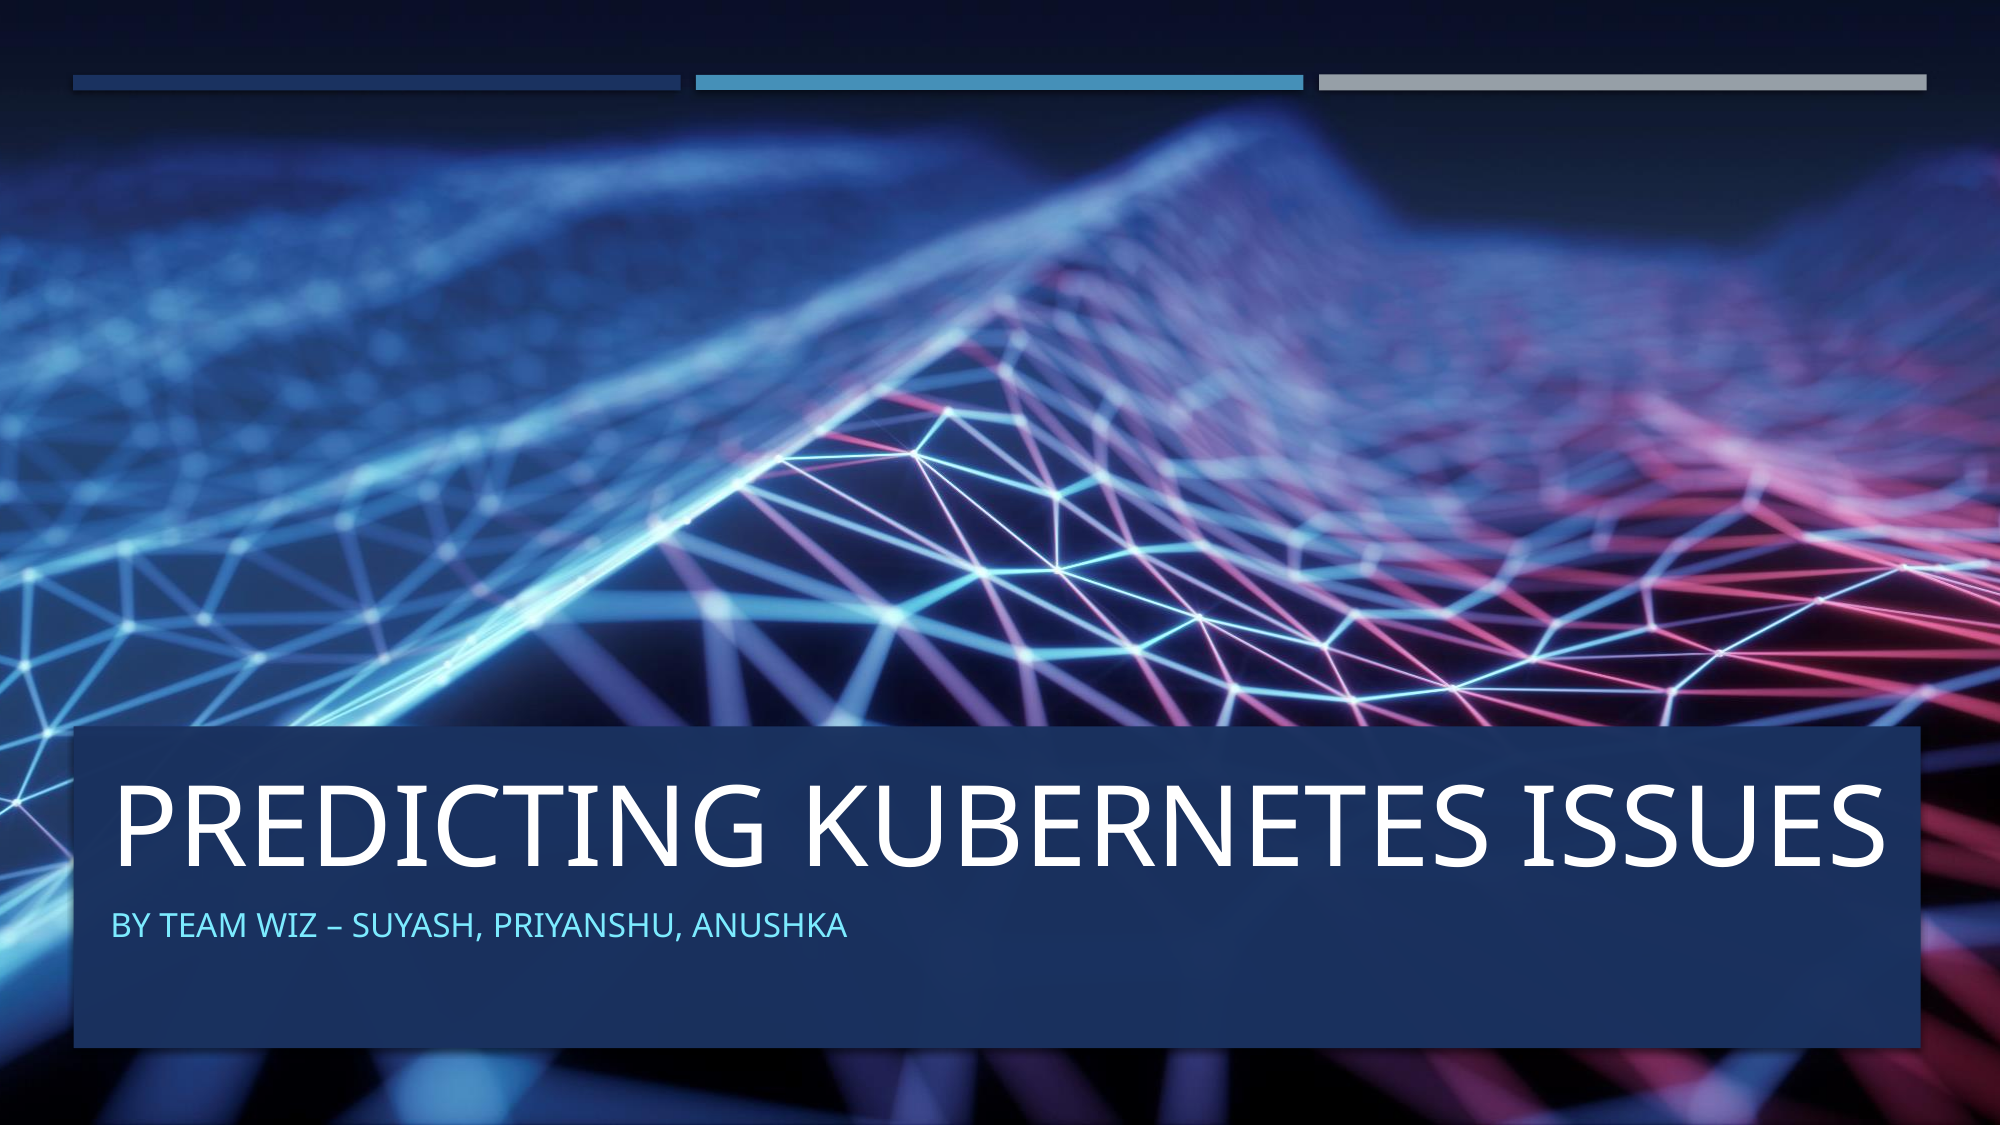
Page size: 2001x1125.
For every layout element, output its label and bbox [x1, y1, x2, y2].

picture [0, 0, 2000, 1125]
text_box [72, 73, 1928, 92]
